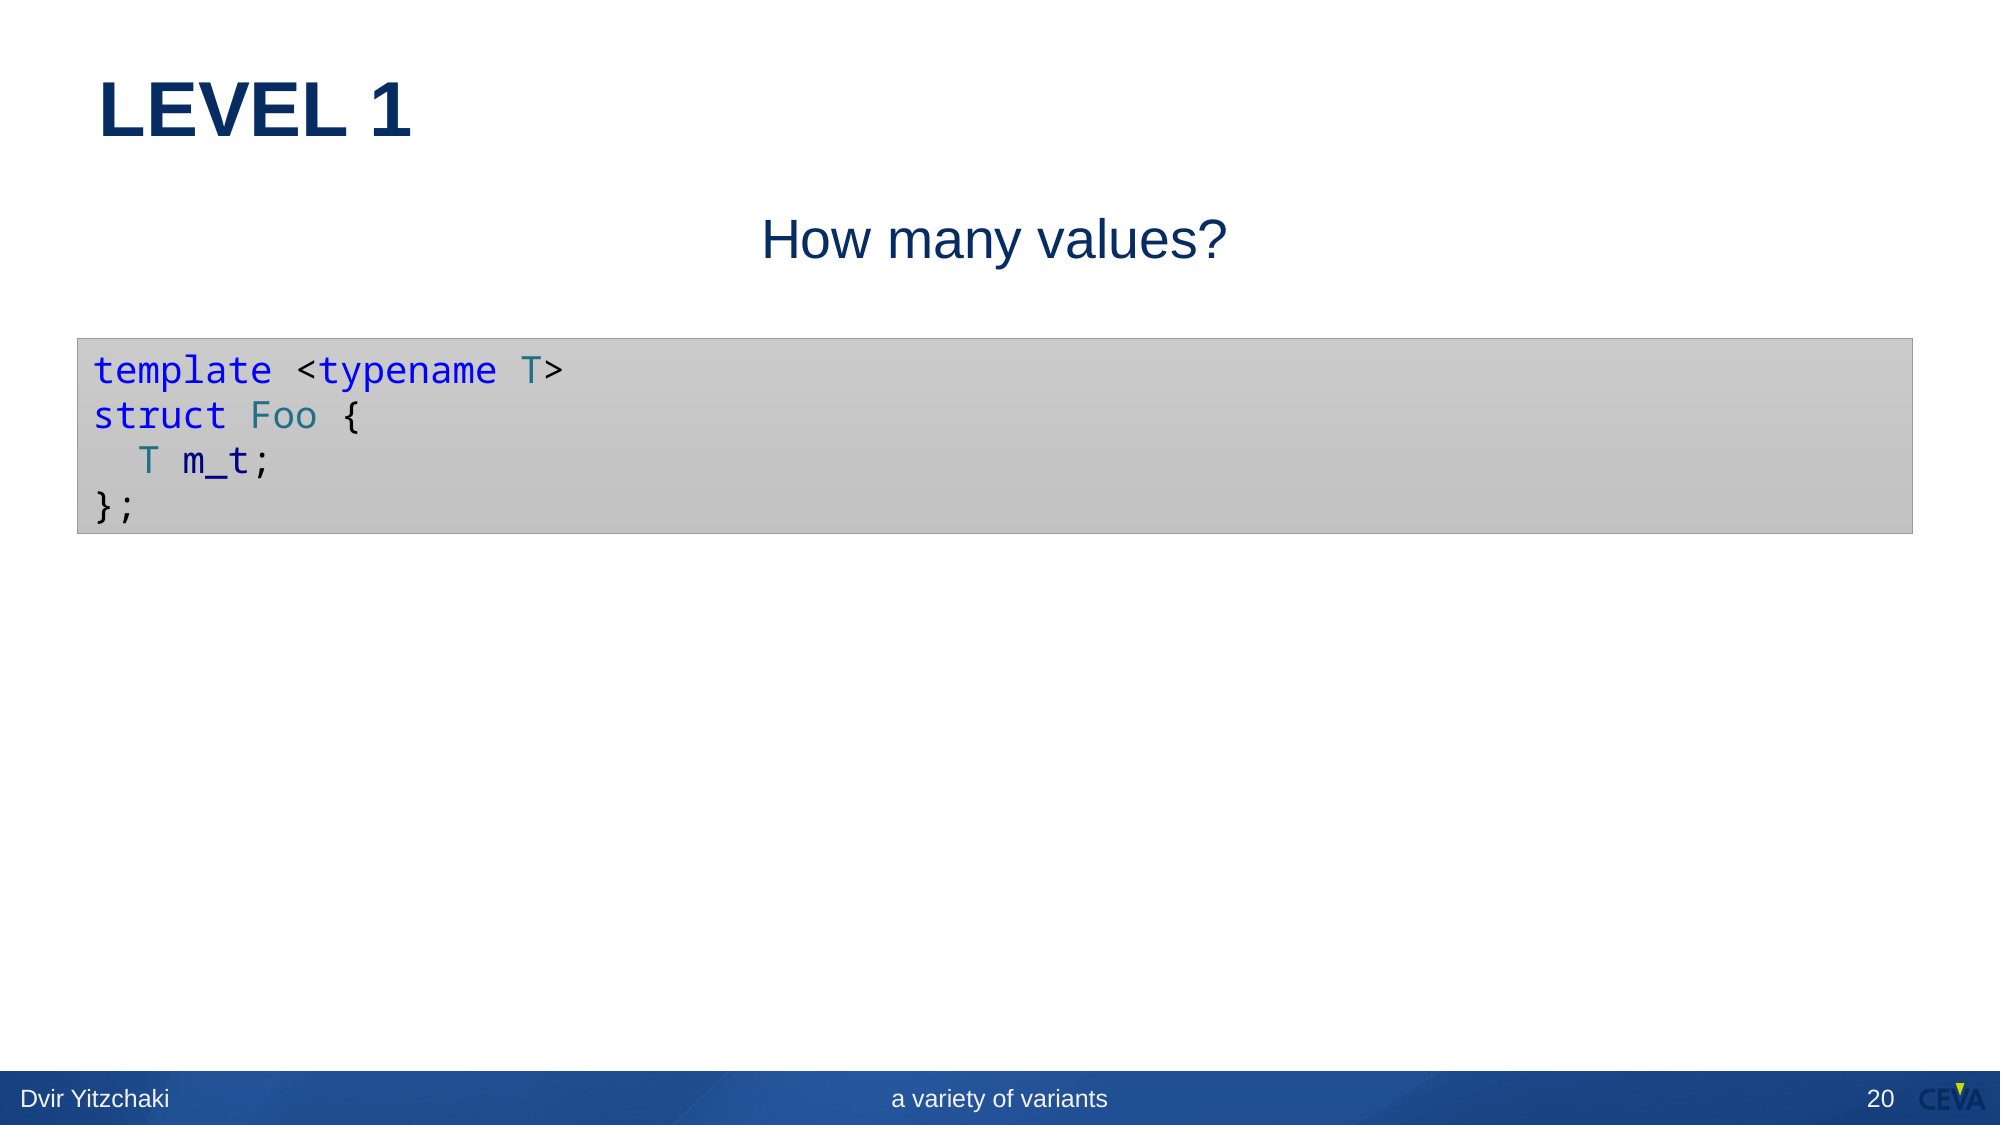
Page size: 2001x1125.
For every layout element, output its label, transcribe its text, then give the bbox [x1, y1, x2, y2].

list How many values? [77, 195, 1913, 299]
text_box template <typename T> struct Foo { T m_t; }; [77, 338, 1913, 534]
title LEVEL 1 [99, 66, 1627, 157]
picture [0, 1071, 2000, 1125]
